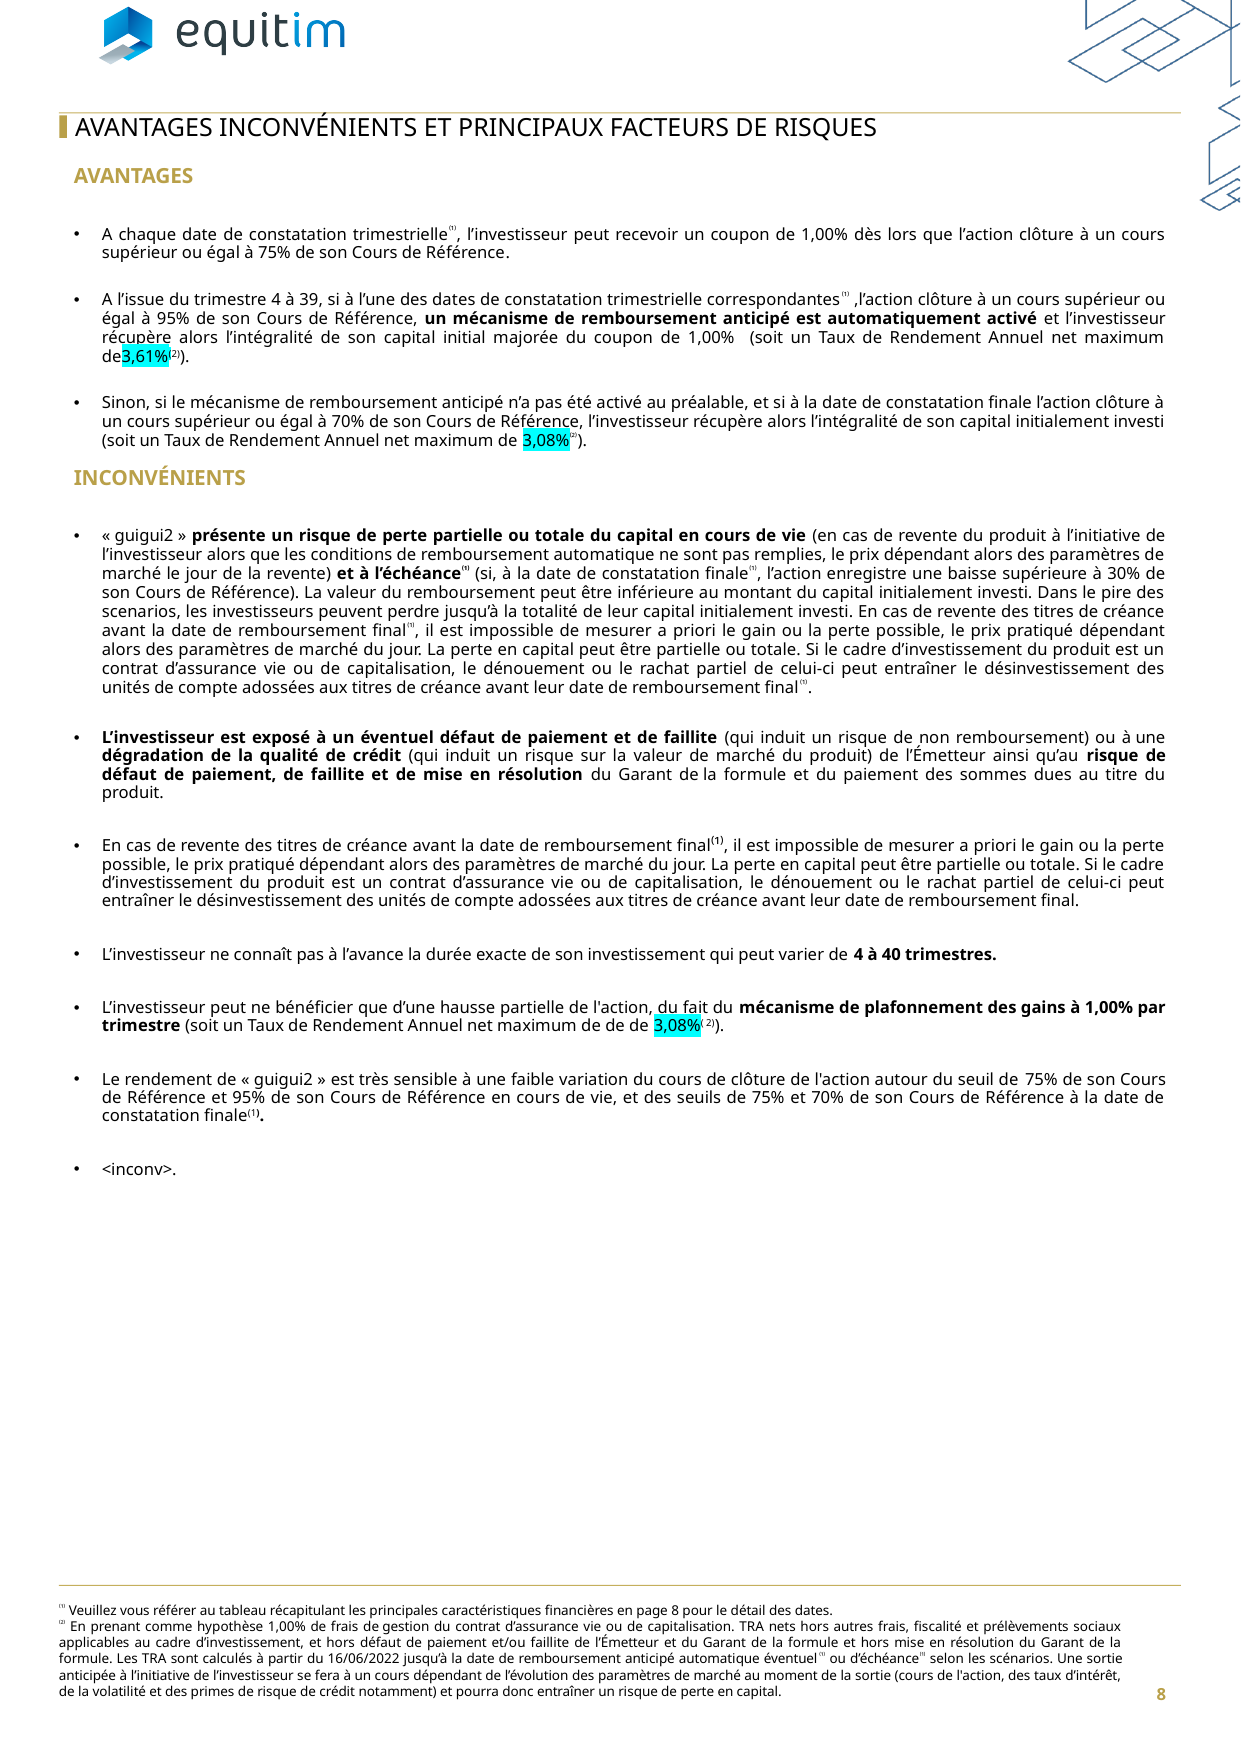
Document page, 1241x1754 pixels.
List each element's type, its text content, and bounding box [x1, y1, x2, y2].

text_box ⁽¹⁾ Veuillez vous référer au tableau récapitulant les principales caractéristiques financières en page 8 pour le détail des dates. ⁽²⁾ En prenant comme hypothèse 1,00% de frais de gestion du contrat d’assurance vie ou de capitalisation. TRA nets hors autres frais, fiscalité et prélèvements sociaux applicables au cadre d’investissement, et hors défaut de paiement et/ou faillite de l’Émetteur et du Garant de la formule et hors mise en résolution du Garant de la formule. Les TRA sont calculés à partir du 16/06/2022 jusqu’à la date de remboursement anticipé automatique éventuel⁽¹⁾ ou d’échéance⁽¹⁾ selon les scénarios. Une sortie anticipée à l’initiative de l’investisseur se fera à un cours dépendant de l’évolution des paramètres de marché au moment de la sortie (cours de l'action, des taux d’intérêt, de la volatilité et des primes de risque de crédit notamment) et pourra donc entraîner un risque de perte en capital. [59, 1601, 1123, 1700]
picture [77, 0, 367, 80]
text_box AVANTAGES A chaque date de constatation trimestrielle⁽¹⁾, l’investisseur peut recevoir un coupon de 1,00% dès lors que l’action clôture à un cours supérieur ou égal à 75% de son Cours de Référence. A l’issue du trimestre 4 à 39, si à l’une des dates de constatation trimestrielle correspondantes⁽¹⁾ ,l’action clôture à un cours supérieur ou égal à 95% de son Cours de Référence, un mécanisme de remboursement anticipé est automatiquement activé et l’investisseur récupère alors l’intégralité de son capital initial majorée du coupon de 1,00% (soit un Taux de Rendement Annuel net maximum de3,61%(2)). Sinon, si le mécanisme de remboursement anticipé n’a pas été activé au préalable, et si à la date de constatation finale l’action clôture à un cours supérieur ou égal à 70% de son Cours de Référence, l’investisseur récupère alors l’intégralité de son capital initialement investi (soit un Taux de Rendement Annuel net maximum de 3,08%⁽²⁾). INCONVÉNIENTS « guigui2 » présente un risque de perte partielle ou totale du capital en cours de vie (en cas de revente du produit à l’initiative de l’investisseur alors que les conditions de remboursement automatique ne sont pas remplies, le prix dépendant alors des paramètres de marché le jour de la revente) et à l’échéance⁽¹⁾ (si, à la date de constatation finale⁽¹⁾, l’action enregistre une baisse supérieure à 30% de son Cours de Référence). La valeur du remboursement peut être inférieure au montant du capital initialement investi. Dans le pire des scenarios, les investisseurs peuvent perdre jusqu’à la totalité de leur capital initialement investi. En cas de revente des titres de créance avant la date de remboursement final⁽¹⁾, il est impossible de mesurer a priori le gain ou la perte possible, le prix pratiqué dépendant alors des paramètres de marché du jour. La perte en capital peut être partielle ou totale. Si le cadre d’investissement du produit est un contrat d’assurance vie ou de capitalisation, le dénouement ou le rachat partiel de celui-ci peut entraîner le désinvestissement des unités de compte adossées aux titres de créance avant leur date de remboursement final⁽¹⁾. L’investisseur est exposé à un éventuel défaut de paiement et de faillite (qui induit un risque de non remboursement) ou à une dégradation de la qualité de crédit (qui induit un risque sur la valeur de marché du produit) de l’Émetteur ainsi qu’au risque de défaut de paiement, de faillite et de mise en résolution du Garant de la formule et du paiement des sommes dues au titre du produit. En cas de revente des titres de créance avant la date de remboursement final⁽¹⁾, il est impossible de mesurer a priori le gain ou la perte possible, le prix pratiqué dépendant alors des paramètres de marché du jour. La perte en capital peut être partielle ou totale. Si le cadre d’investissement du produit est un contrat d’assurance vie ou de capitalisation, le dénouement ou le rachat partiel de celui-ci peut entraîner le désinvestissement des unités de compte adossées aux titres de créance avant leur date de remboursement final. L’investisseur ne connaît pas à l’avance la durée exacte de son investissement qui peut varier de 4 à 40 trimestres. L’investisseur peut ne bénéficier que d’une hausse partielle de l'action, du fait du mécanisme de plafonnement des gains à 1,00% par trimestre (soit un Taux de Rendement Annuel net maximum de de de 3,08%( 2)). Le rendement de « guigui2 » est très sensible à une faible variation du cours de clôture de l'action autour du seuil de 75% de son Cours de Référence et 95% de son Cours de Référence en cours de vie, et des seuils de 75% et 70% de son Cours de Référence à la date de constatation finale(1). <inconv>. [58, 157, 1181, 1187]
picture [1067, 0, 1241, 211]
text_box AVANTAGES INCONVÉNIENTS ET principaux FACTEURS DE RISQUES [75, 109, 1192, 148]
text_box [59, 115, 67, 138]
slide_number 8 [1122, 1664, 1182, 1728]
